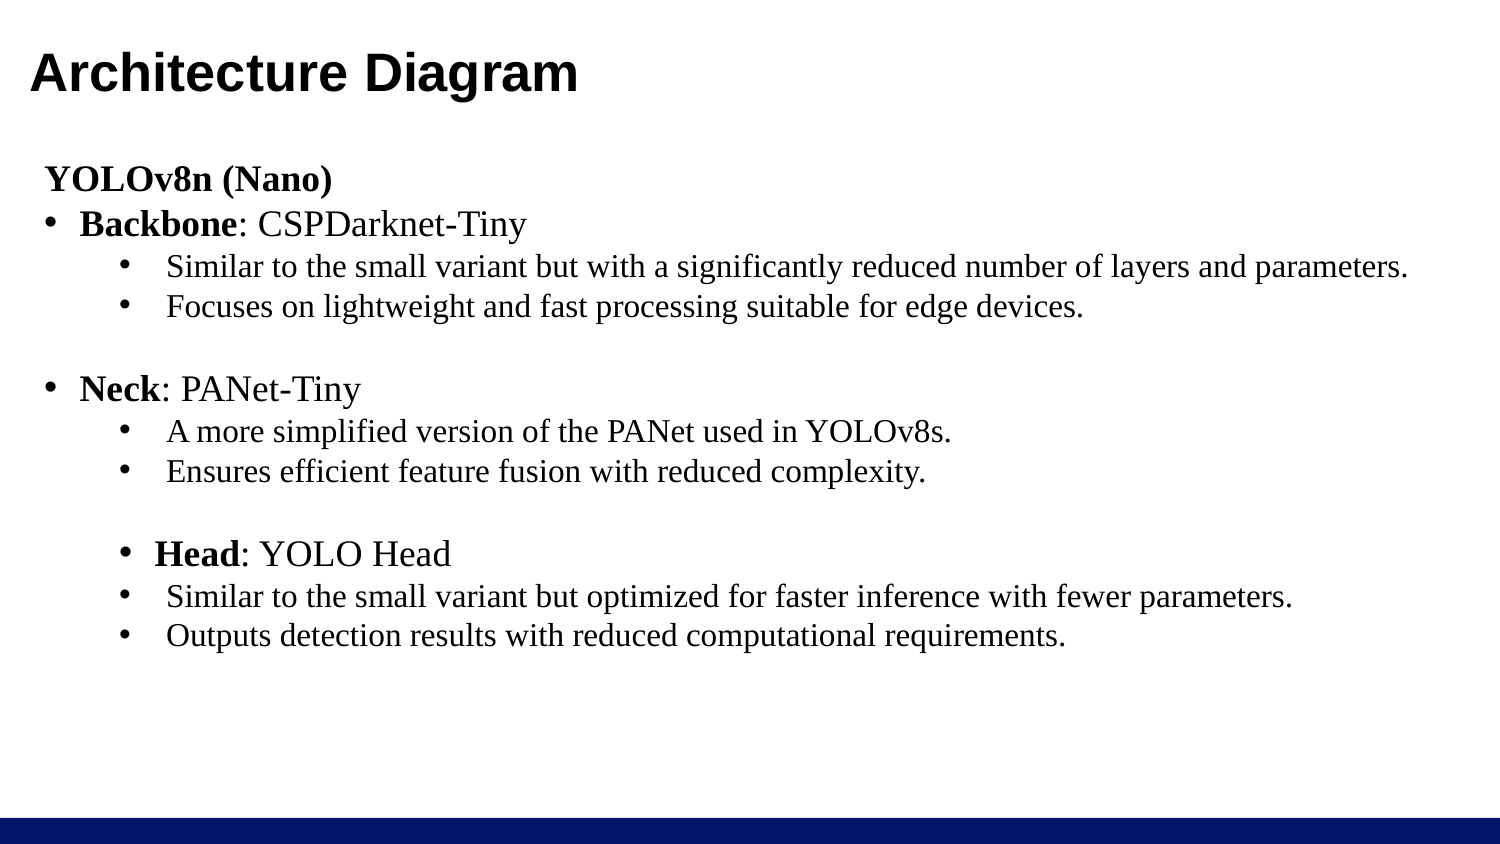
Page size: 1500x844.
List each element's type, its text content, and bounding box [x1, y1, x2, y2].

text_box YOLOv8n (Nano) Backbone: CSPDarknet-Tiny Similar to the small variant but with a significantly reduced number of layers and parameters. Focuses on lightweight and fast processing suitable for edge devices. Neck: PANet-Tiny A more simplified version of the PANet used in YOLOv8s. Ensures efficient feature fusion with reduced complexity. Head: YOLO Head Similar to the small variant but optimized for faster inference with fewer parameters. Outputs detection results with reduced computational requirements. [29, 146, 1475, 661]
title Architecture Diagram [29, 37, 903, 103]
picture [0, 817, 1500, 844]
